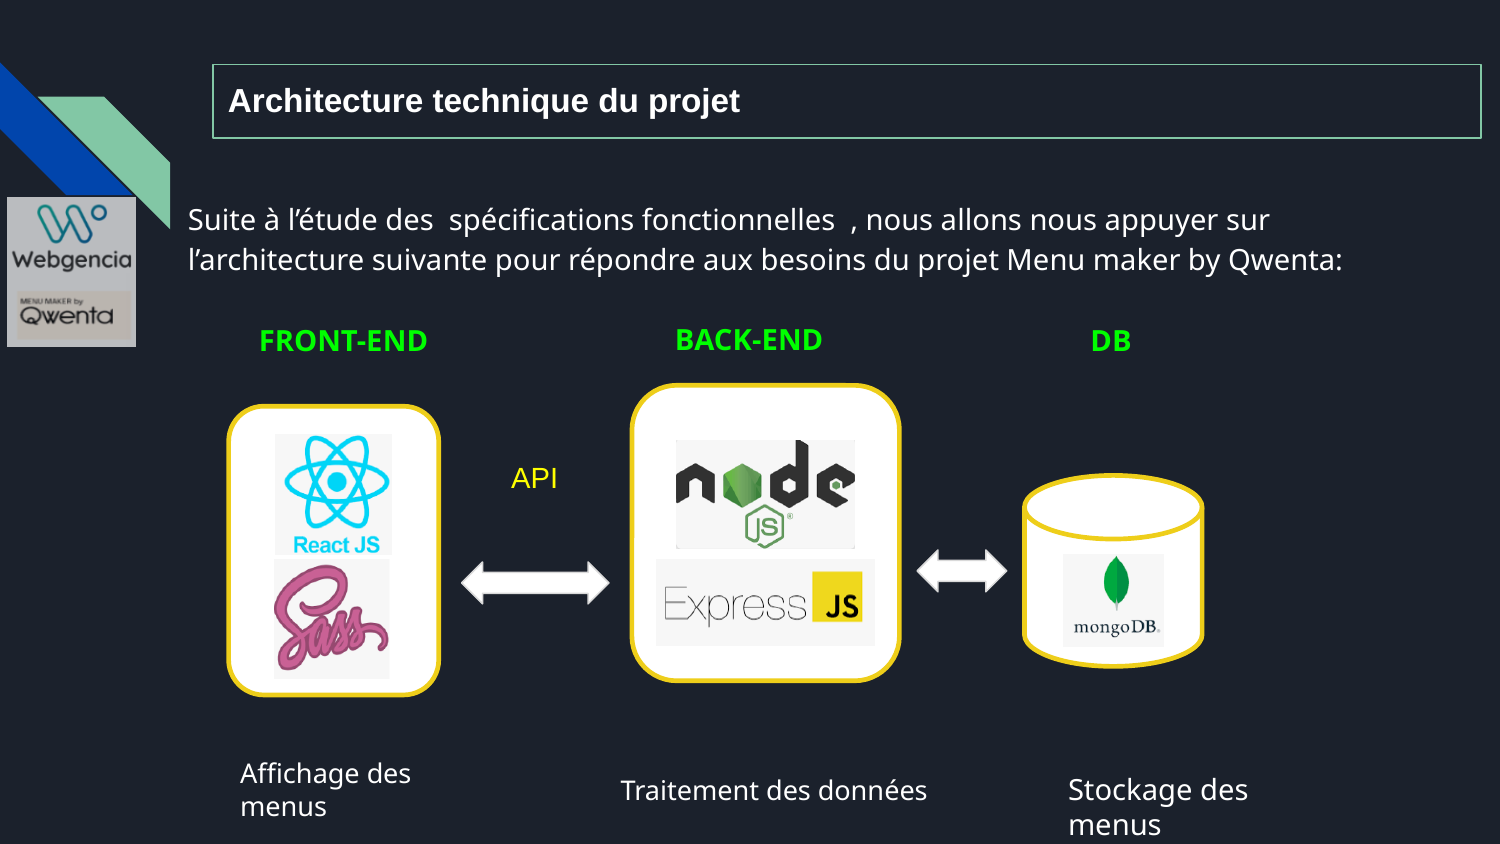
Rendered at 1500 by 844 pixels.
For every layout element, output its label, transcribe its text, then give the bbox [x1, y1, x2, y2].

picture [6, 196, 136, 347]
text_box [461, 562, 609, 604]
list Suite à l’étude des spécifications fonctionnelles , nous allons nous appuyer sur l’architecture suivante pour répondre aux besoins du projet Menu maker by Qwenta: [172, 180, 1405, 786]
picture [676, 439, 856, 549]
text_box BACK-END [659, 306, 890, 372]
text_box [228, 406, 439, 695]
picture [273, 559, 394, 679]
picture [275, 434, 392, 555]
text_box API [496, 448, 597, 541]
text_box Traitement des données [605, 757, 1025, 821]
text_box DB [1075, 307, 1151, 373]
picture [656, 559, 876, 647]
text_box FRONT-END [244, 307, 474, 373]
text_box [917, 549, 1007, 592]
title Architecture technique du projet [212, 64, 1482, 138]
text_box [1024, 475, 1203, 667]
text_box [631, 385, 900, 681]
text_box Stockage des menus [1053, 756, 1350, 844]
text_box Affichage des menus [225, 741, 493, 837]
picture [1062, 554, 1164, 647]
